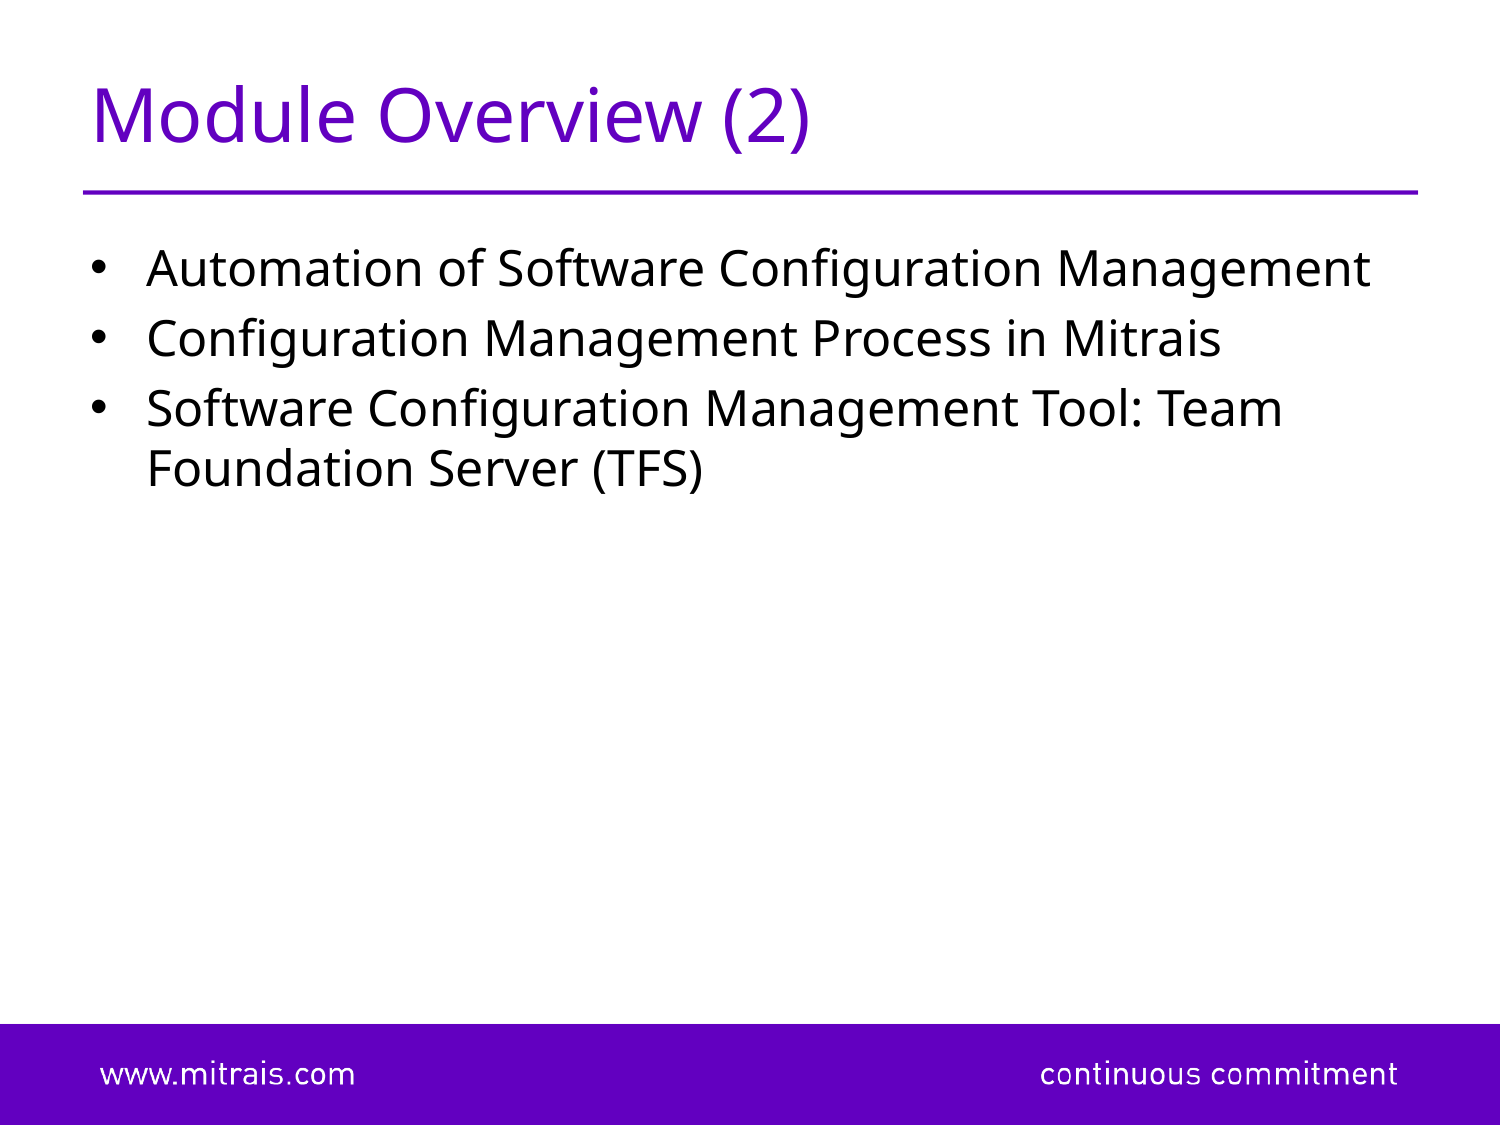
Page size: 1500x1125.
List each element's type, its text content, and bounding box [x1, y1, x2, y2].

picture [0, 0, 1500, 1125]
title Module Overview (2) [75, 45, 1425, 180]
list Automation of Software Configuration Management Configuration Management Process in Mitrais Software Configuration Management Tool: Team Foundation Server (TFS) [75, 229, 1425, 980]
